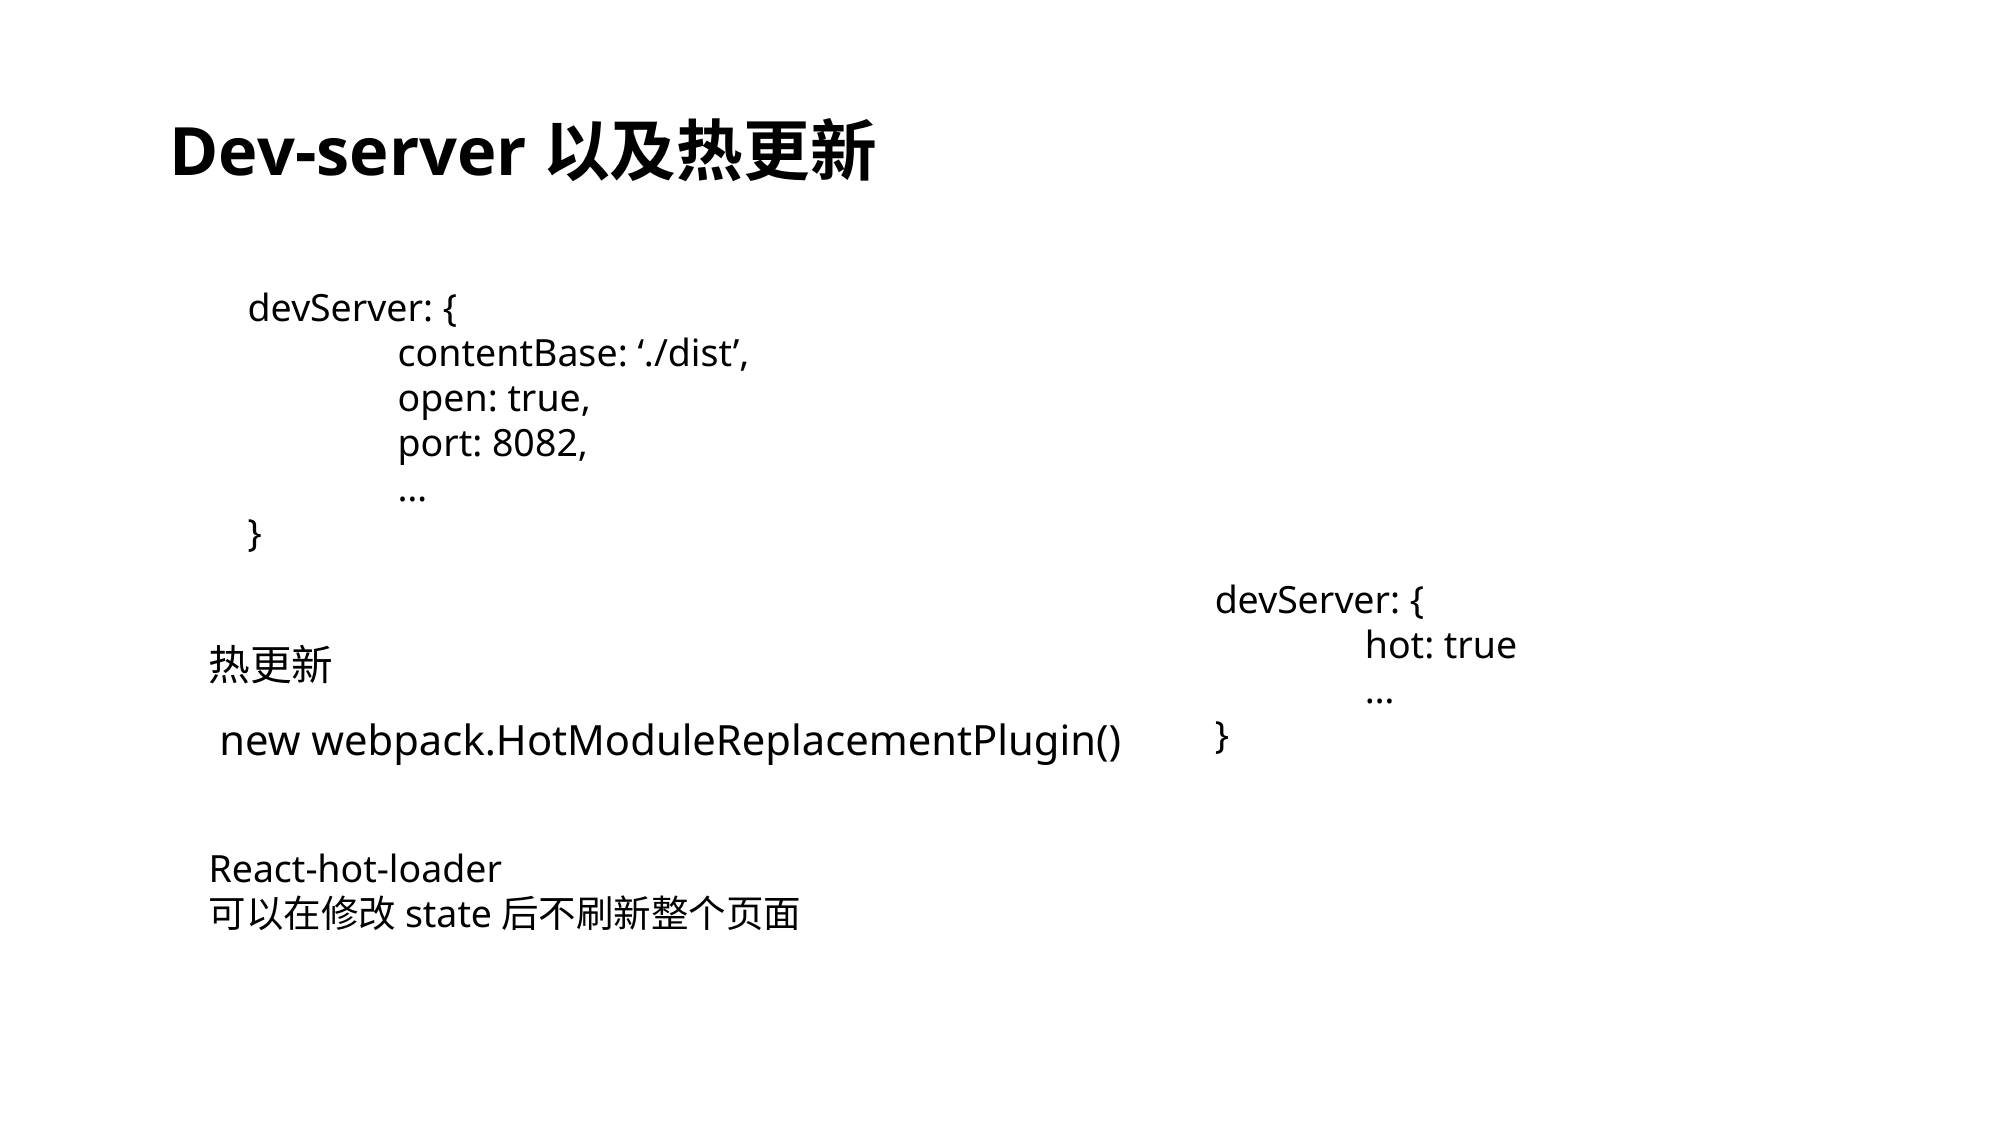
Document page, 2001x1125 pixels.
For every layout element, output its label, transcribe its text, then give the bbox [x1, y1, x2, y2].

text_box devServer: { hot: true … } [1199, 568, 1844, 764]
text_box 热更新 new webpack.HotModuleReplacementPlugin() [193, 606, 1200, 772]
text_box React-hot-loader 可以在修改state后不刷新整个页面 [193, 837, 843, 943]
title Dev-server以及热更新 [123, 95, 924, 198]
text_box devServer: { contentBase: ‘./dist’, open: true, port: 8082, … } [233, 276, 877, 562]
